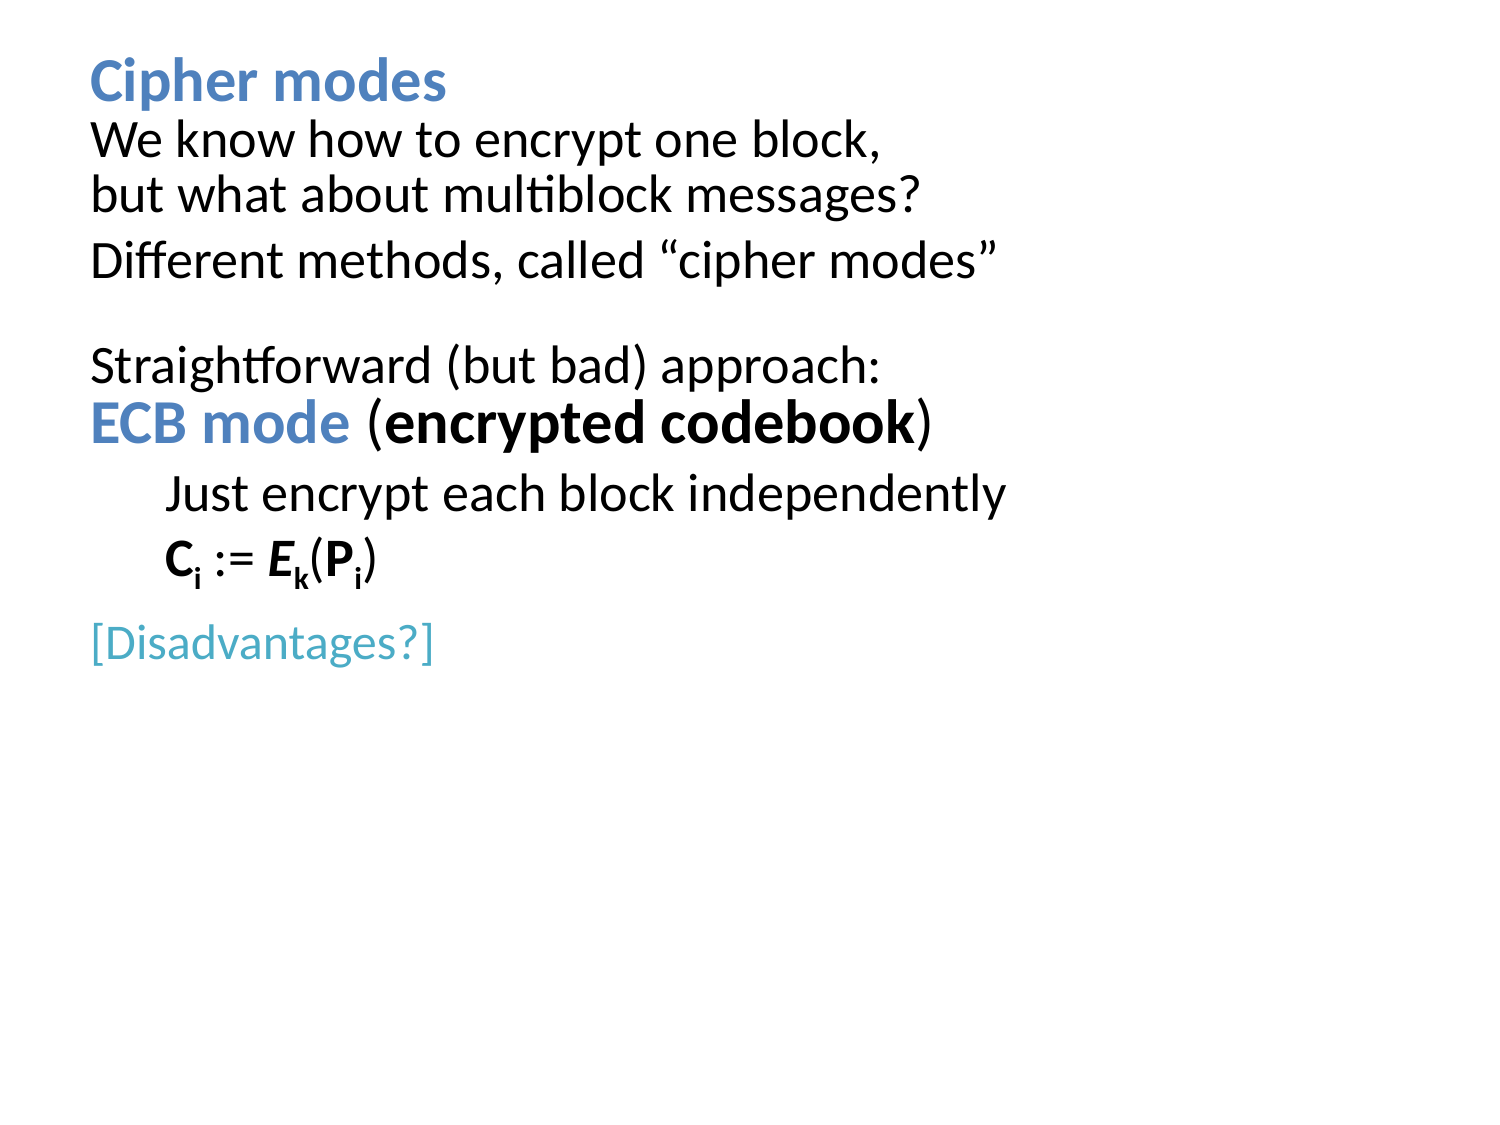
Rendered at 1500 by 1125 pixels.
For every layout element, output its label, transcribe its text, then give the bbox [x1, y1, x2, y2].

list Cipher modes We know how to encrypt one block, but what about multiblock messages? Different methods, called “cipher modes” Straightforward (but bad) approach: ECB mode (encrypted codebook) Just encrypt each block independently Ci := Ek(Pi) [Disadvantages?] [75, 46, 1425, 900]
